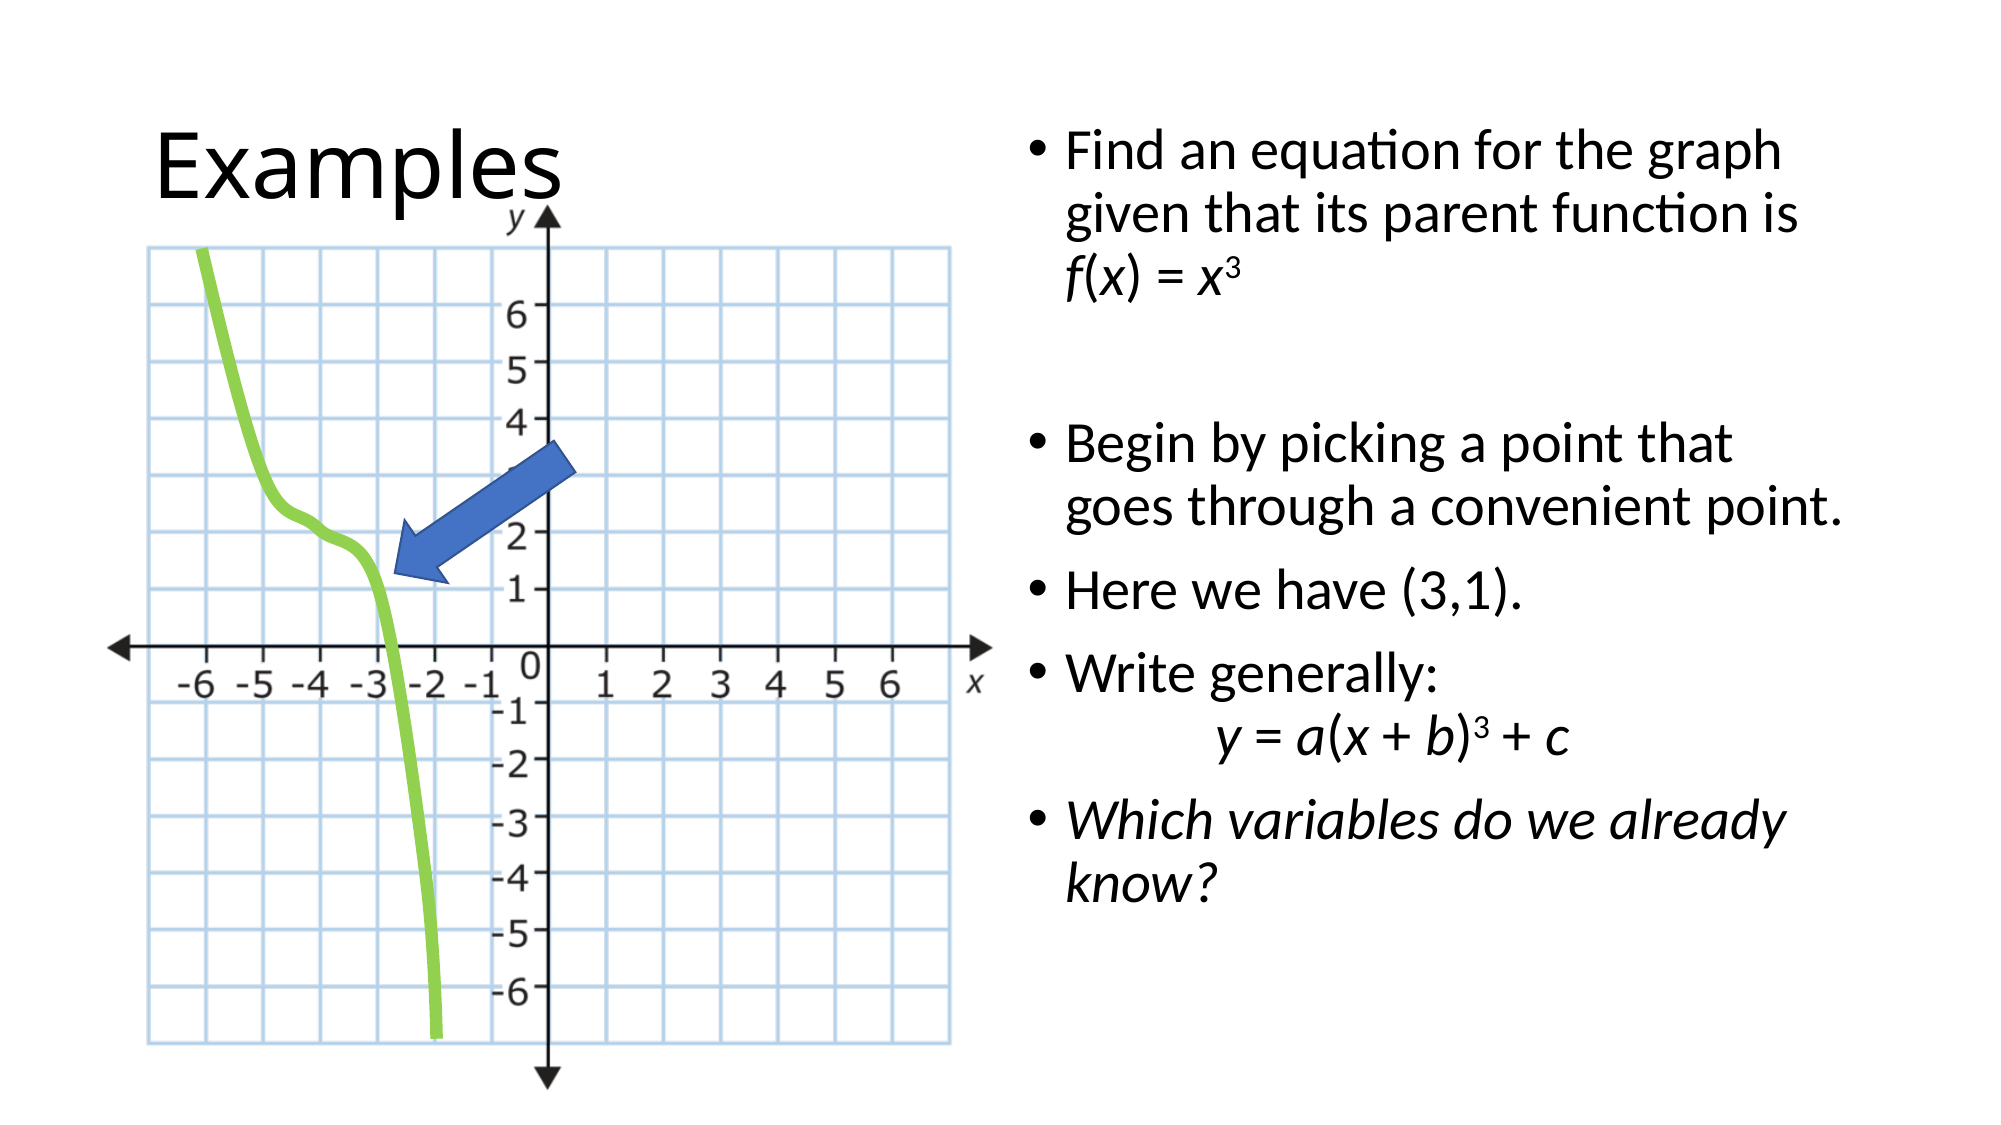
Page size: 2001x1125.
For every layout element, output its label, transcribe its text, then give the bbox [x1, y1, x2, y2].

title Examples [137, 59, 1863, 278]
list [107, 197, 1009, 1106]
